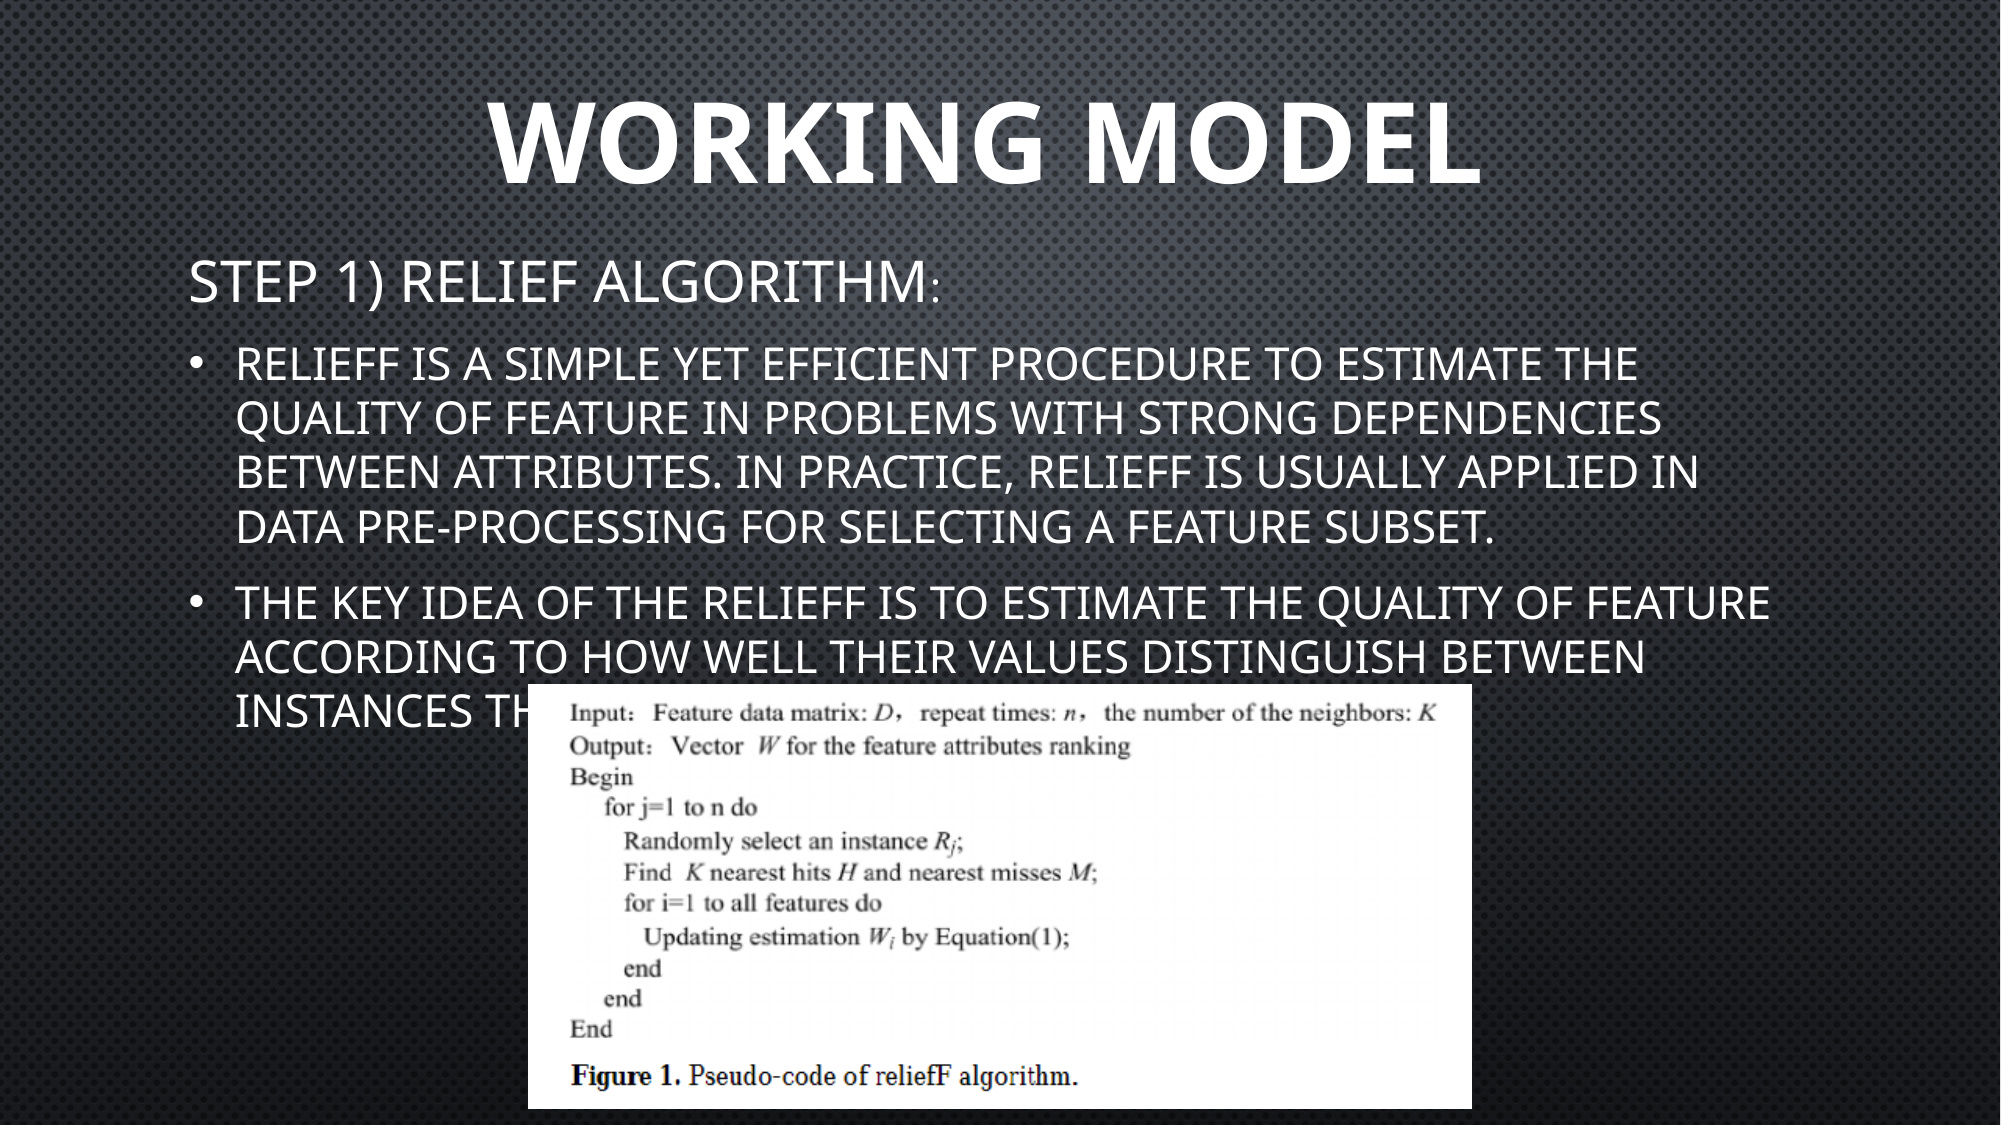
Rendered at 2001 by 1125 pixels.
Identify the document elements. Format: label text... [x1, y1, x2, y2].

list Step 1) relief Algorithm: ReliefF is a simple yet efficient procedure to estimate the quality of feature in problems with strong dependencies between attributes. In practice, reliefF is usually applied in data pre-processing for selecting a feature subset. The key idea of the reliefF is to estimate the quality of feature according to how well their values distinguish between instances that are near to each other. [173, 237, 1799, 750]
picture [527, 684, 1473, 1110]
title Working Model [173, 12, 1799, 237]
